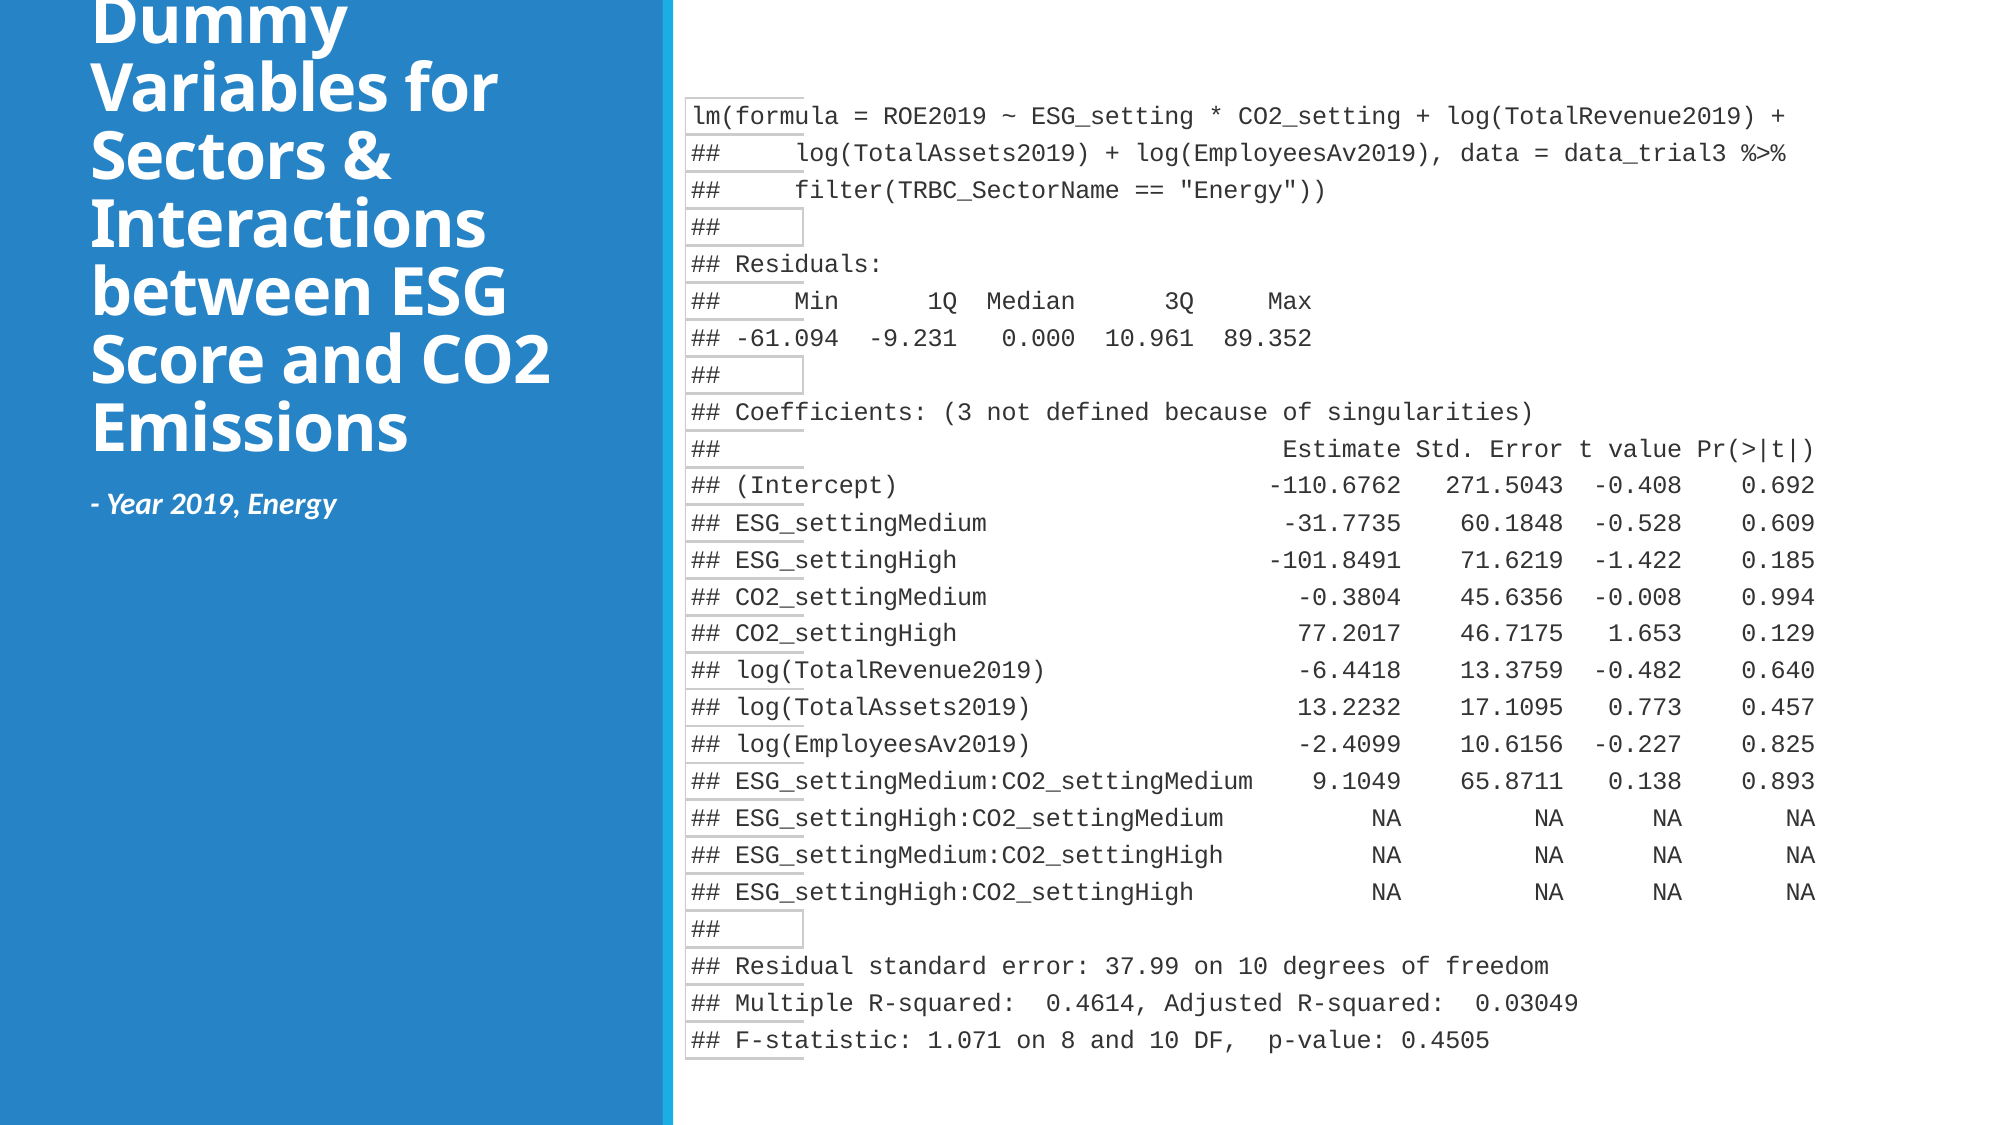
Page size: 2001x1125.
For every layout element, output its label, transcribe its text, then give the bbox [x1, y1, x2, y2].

list - Year 2019, Energy [75, 479, 600, 1035]
title Dummy Variables for Sectors & Interactions between ESG Score and CO2 Emissions [75, 97, 600, 473]
picture [684, 96, 1870, 1097]
